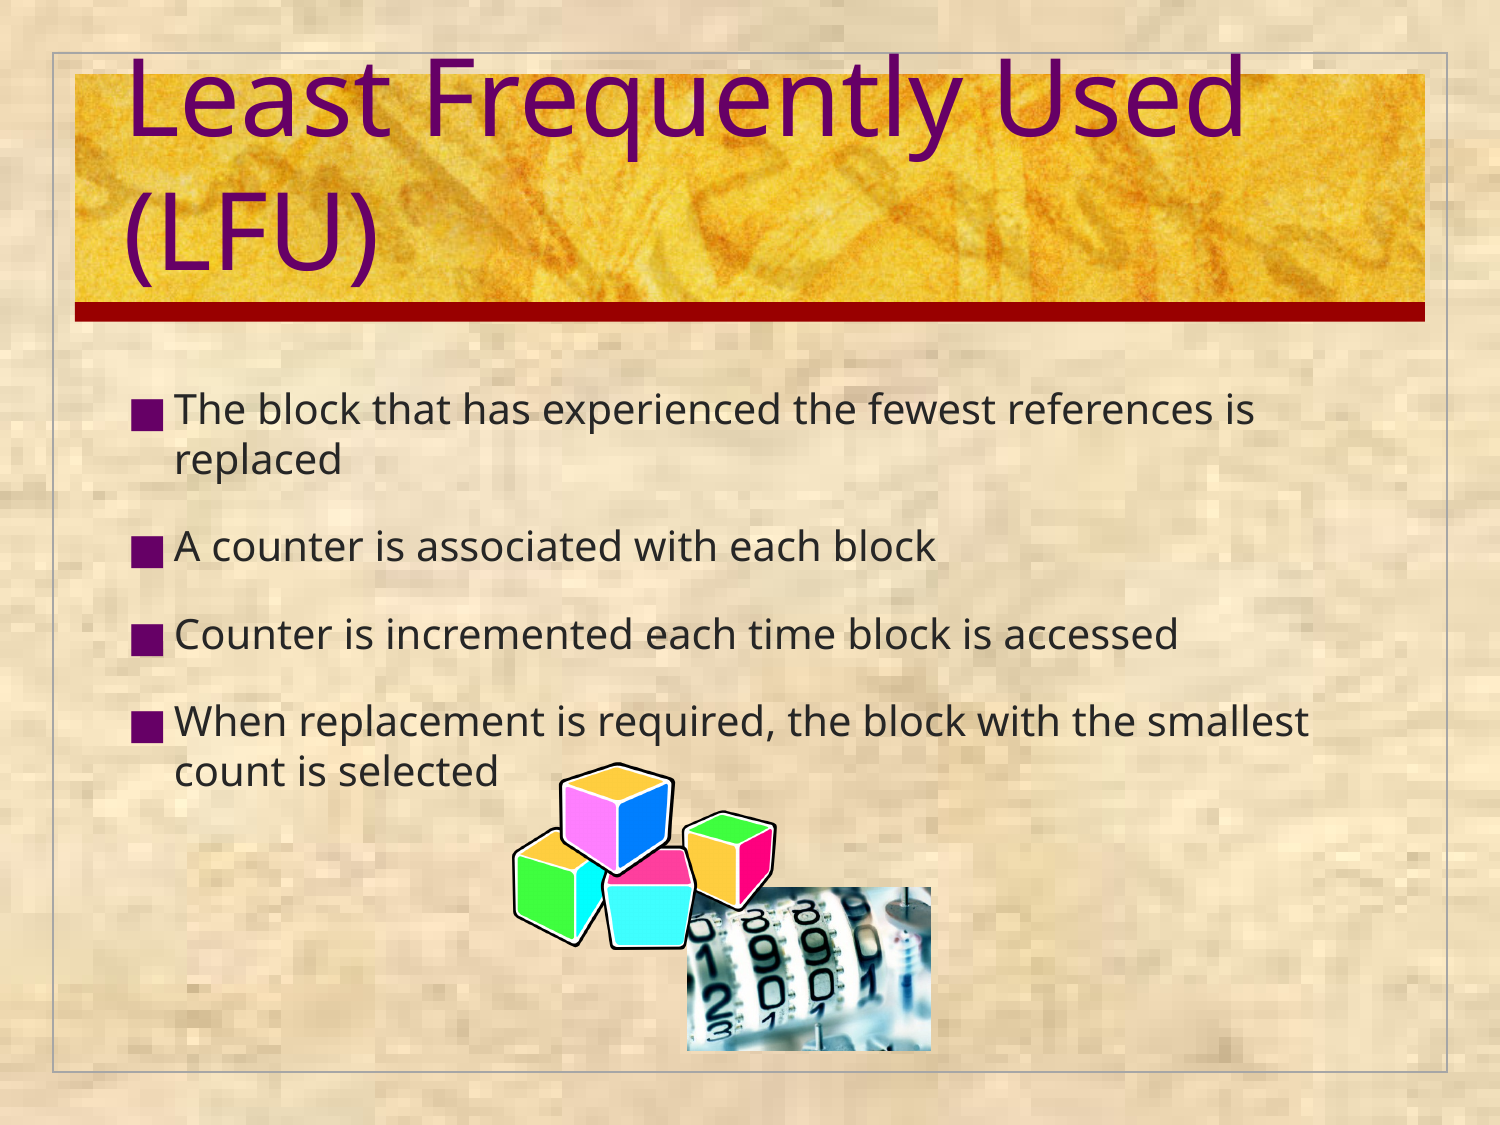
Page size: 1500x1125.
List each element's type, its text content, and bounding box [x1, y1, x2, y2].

picture [0, 0, 1500, 1125]
title Least Frequently Used (LFU) [108, 74, 1392, 292]
list The block that has experienced the fewest references is replaced A counter is associated with each block Counter is incremented each time block is accessed When replacement is required, the block with the smallest count is selected [112, 375, 1400, 1005]
